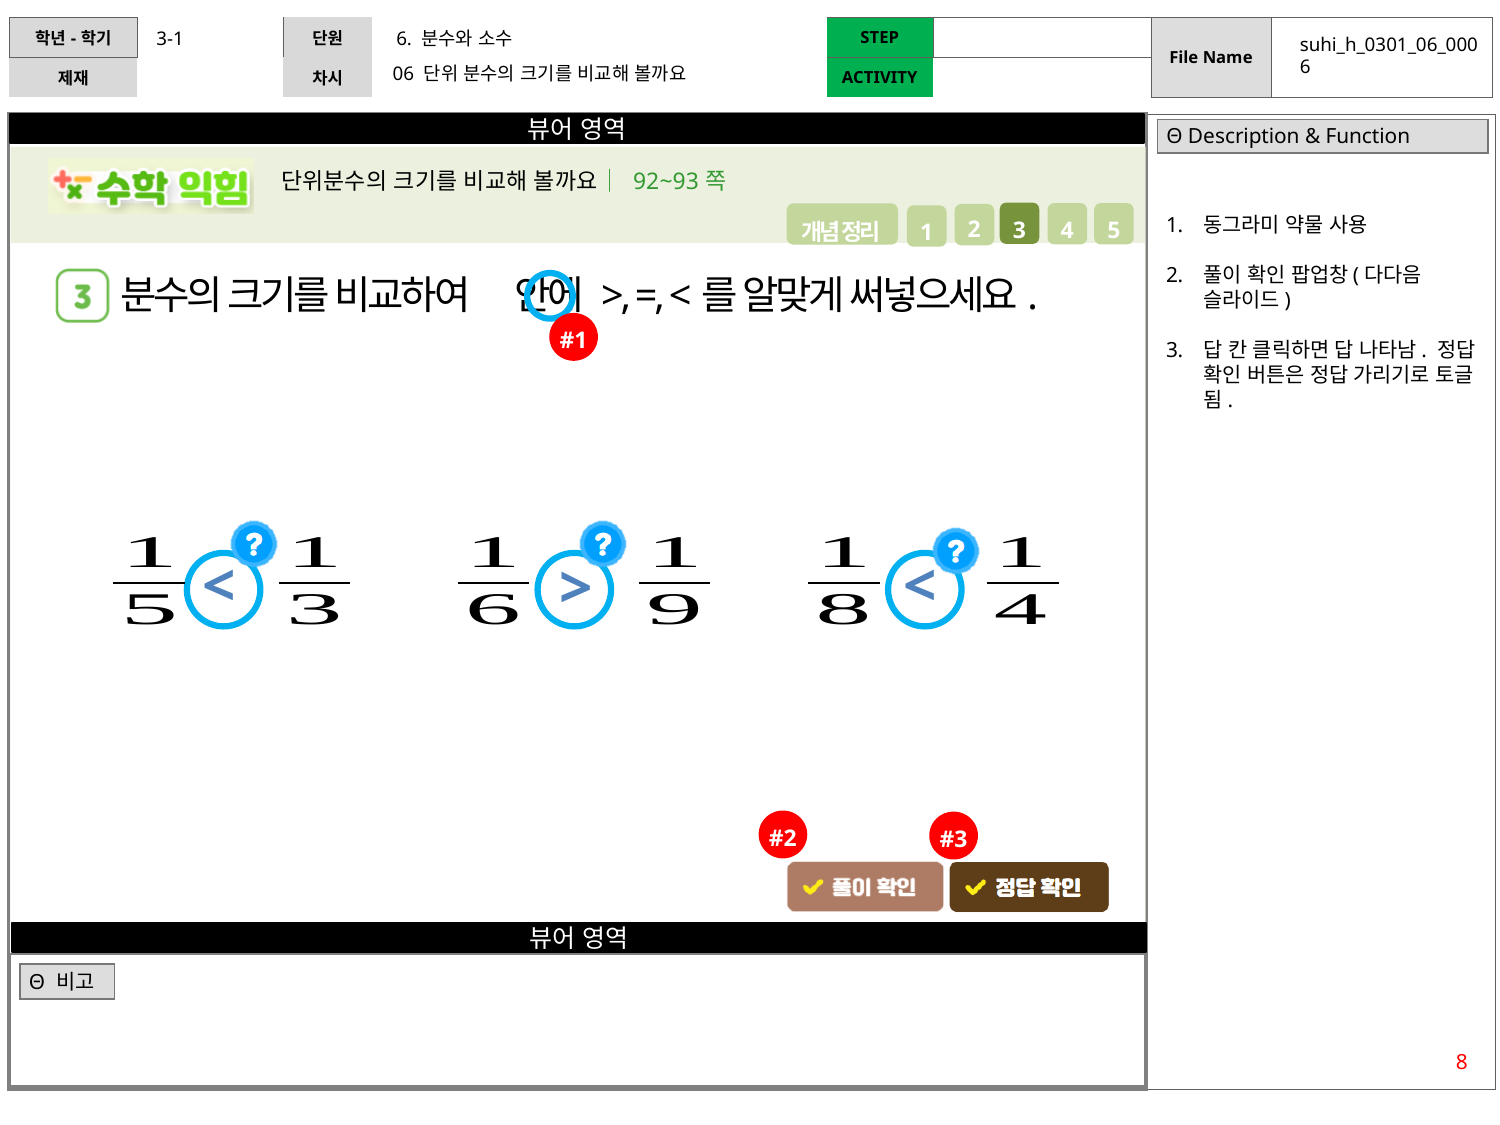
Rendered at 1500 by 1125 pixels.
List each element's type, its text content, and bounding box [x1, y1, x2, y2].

text_box 06 단위 분수의 크기를 비교해 볼까요 [377, 54, 792, 91]
text_box < [187, 540, 251, 626]
picture [948, 858, 1111, 913]
text_box < [888, 540, 952, 626]
picture [48, 158, 254, 214]
picture [925, 522, 986, 582]
picture [224, 514, 284, 574]
text_box #2 [756, 808, 810, 861]
text_box 5 [1092, 194, 1140, 251]
text_box 3 [1000, 194, 1048, 250]
text_box #3 [927, 809, 981, 858]
picture [53, 265, 114, 324]
text_box 1 [907, 196, 952, 253]
text_box suhi_h_0301_06_0006 [1285, 25, 1495, 91]
text_box [952, 589, 964, 618]
text_box [251, 582, 263, 618]
text_box [525, 270, 575, 321]
text_box 3-1 [141, 18, 284, 55]
text_box 단위분수의 크기를 비교해 볼까요│ 92~93쪽 [266, 159, 905, 202]
text_box #1 [547, 310, 601, 363]
text_box 동그라미 약물 사용 풀이 확인 팝업창(다다음 슬라이드) 답 칸 클릭하면 답 나타남. 정답 확인 버튼은 정답 가리기로 토글 됨. [1151, 179, 1500, 444]
text_box 2 [952, 193, 1000, 250]
text_box 4 [1045, 194, 1092, 251]
picture [784, 858, 944, 913]
table_header Θ Description & Function [1158, 120, 1487, 152]
text_box 개념 정리 [786, 196, 907, 253]
text_box 6. 분수와 소수 [381, 18, 538, 54]
text_box [535, 565, 544, 614]
text_box 분수의 크기를 비교하여 안에 >, =, <를 알맞게 써넣으세요. [105, 263, 1109, 326]
text_box > [544, 542, 608, 628]
picture [573, 514, 633, 574]
text_box [608, 582, 614, 610]
